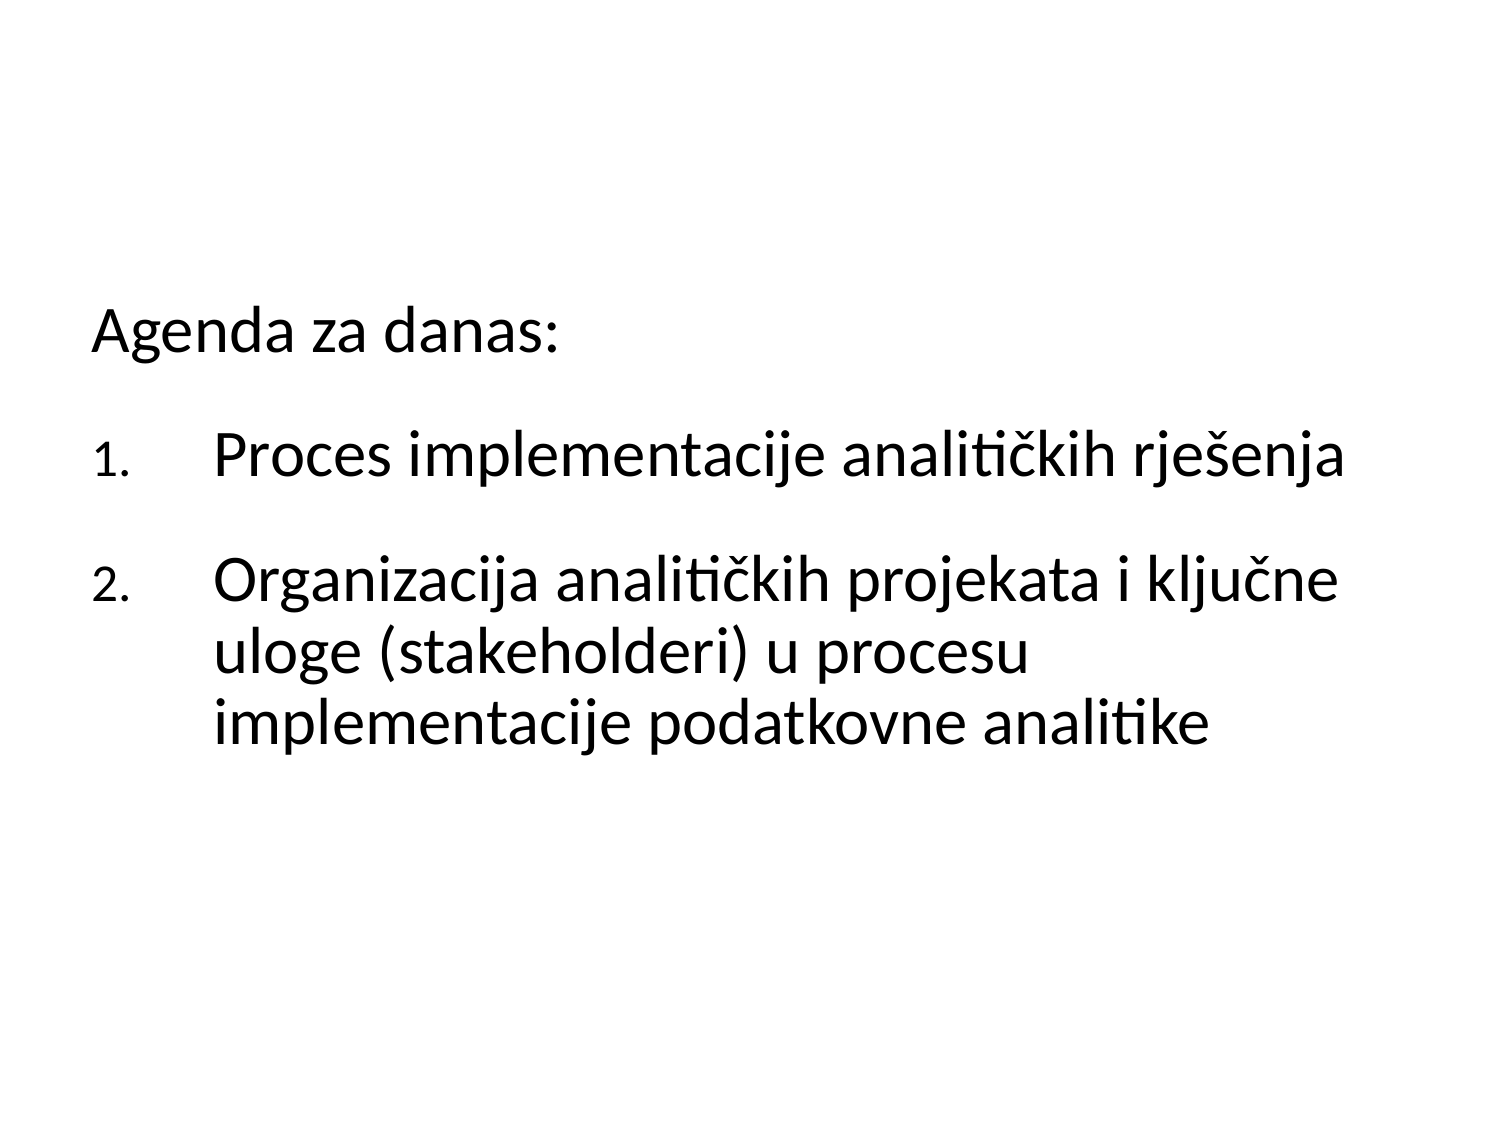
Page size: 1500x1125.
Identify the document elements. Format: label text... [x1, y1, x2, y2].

list Agenda za danas: Proces implementacije analitičkih rješenja Organizacija analitičkih projekata i ključne uloge (stakeholderi) u procesu implementacije podatkovne analitike [76, 467, 1427, 587]
